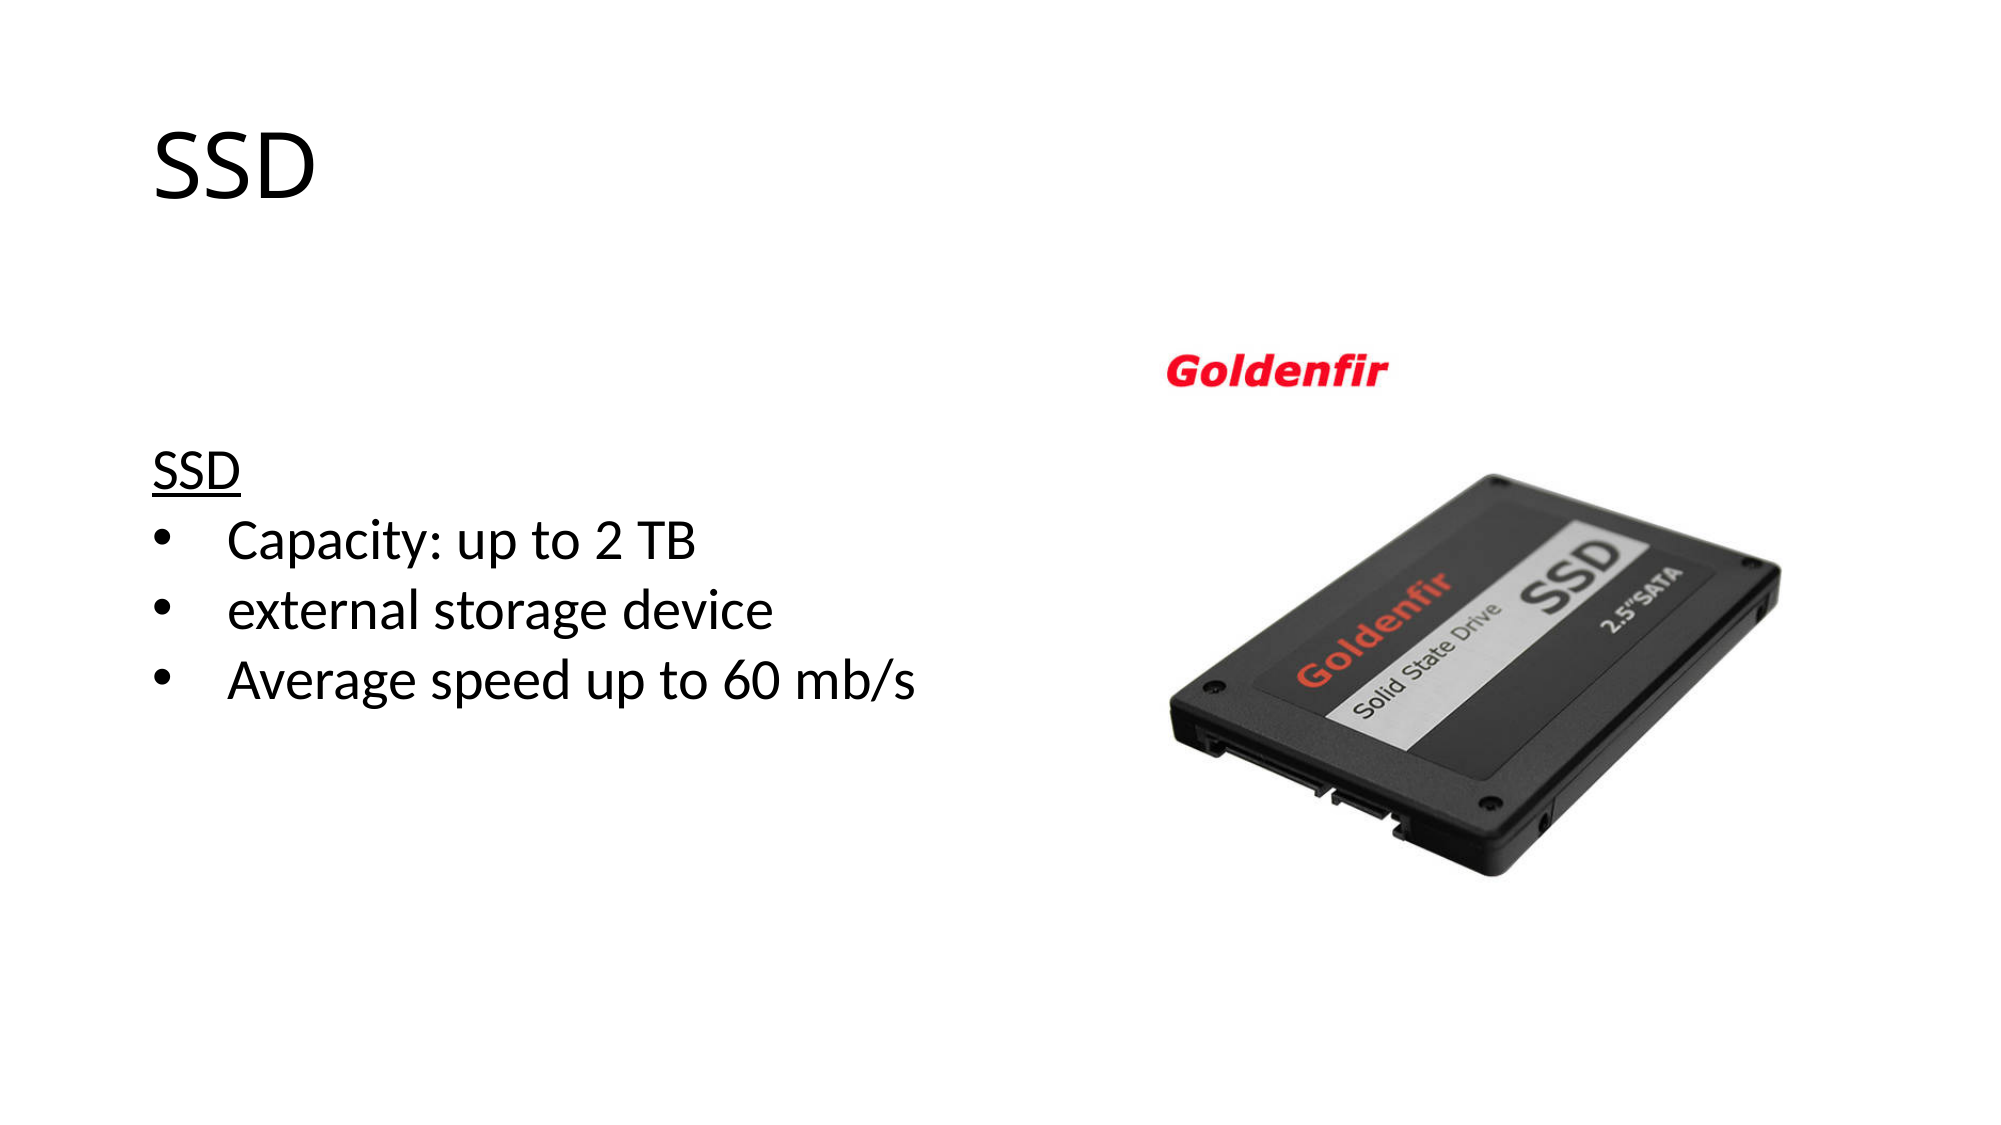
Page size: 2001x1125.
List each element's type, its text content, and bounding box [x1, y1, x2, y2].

picture [1134, 302, 1817, 985]
title SSD [137, 59, 1863, 278]
text_box SSD Capacity: up to 2 TB external storage device Average speed up to 60 mb/s [137, 423, 983, 859]
